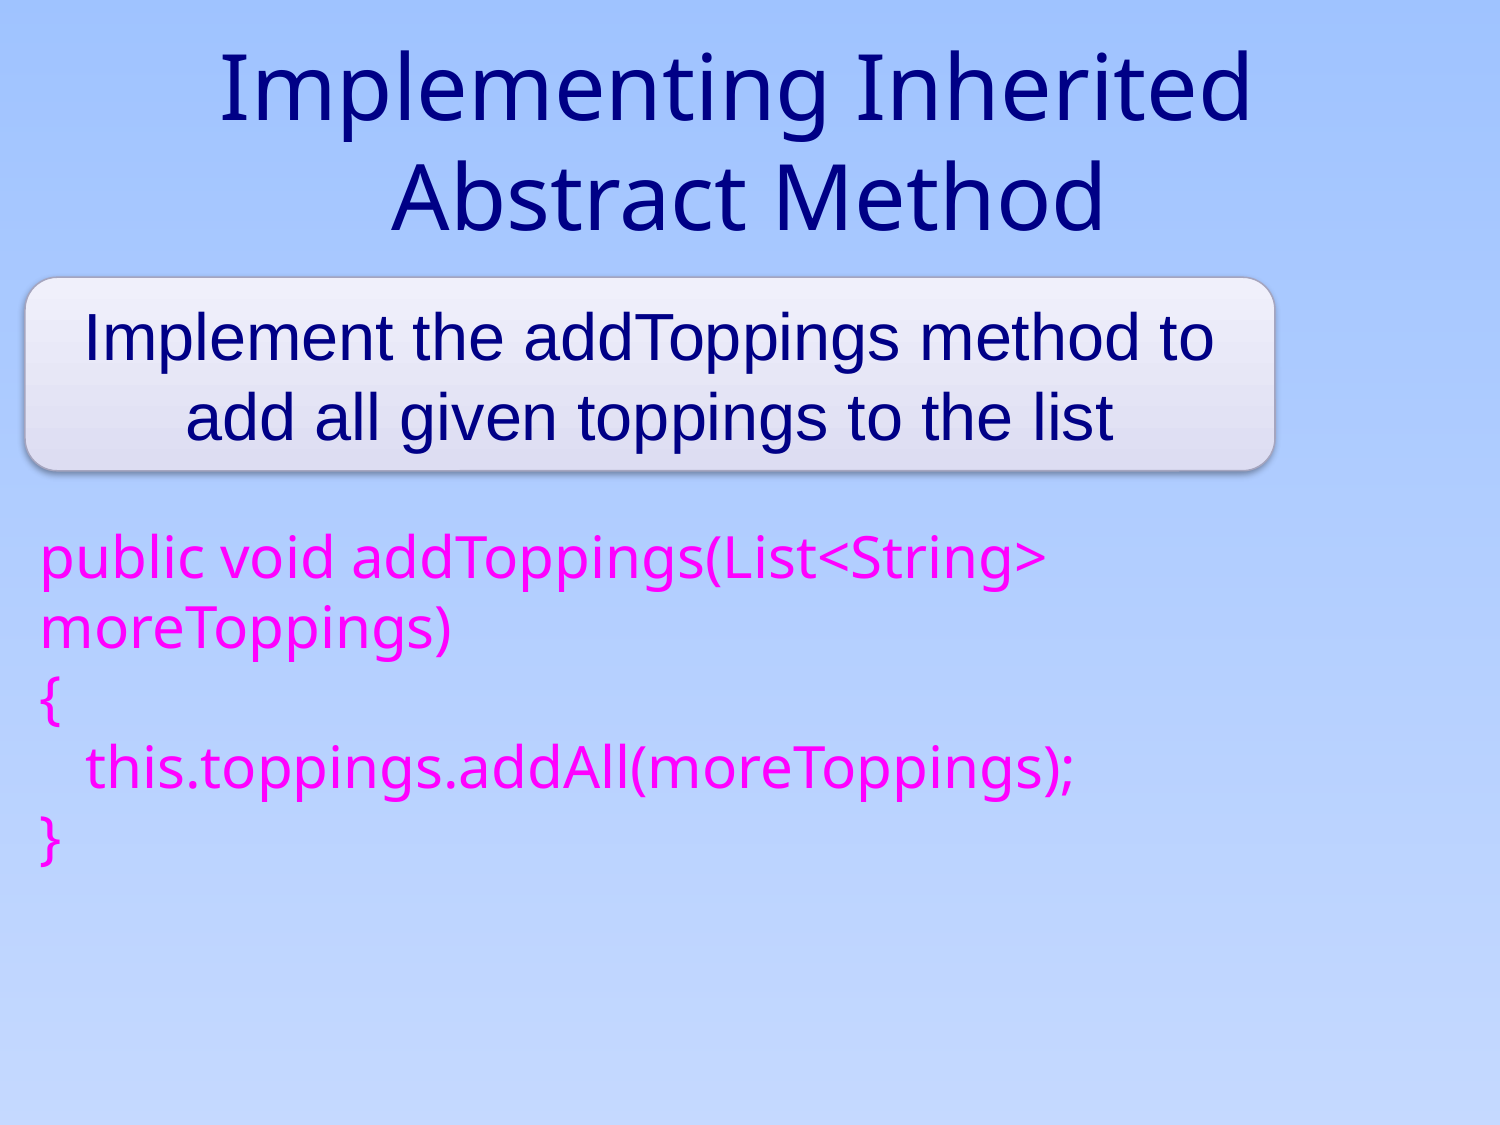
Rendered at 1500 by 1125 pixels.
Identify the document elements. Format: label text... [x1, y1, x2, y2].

title Implementing Inherited Abstract Method [75, 45, 1425, 233]
text_box Implement the addToppings method to add all given toppings to the list [24, 276, 1276, 472]
text_box public void addToppings(List<String> moreToppings) { this.toppings.addAll(moreToppings); } [24, 512, 1456, 878]
